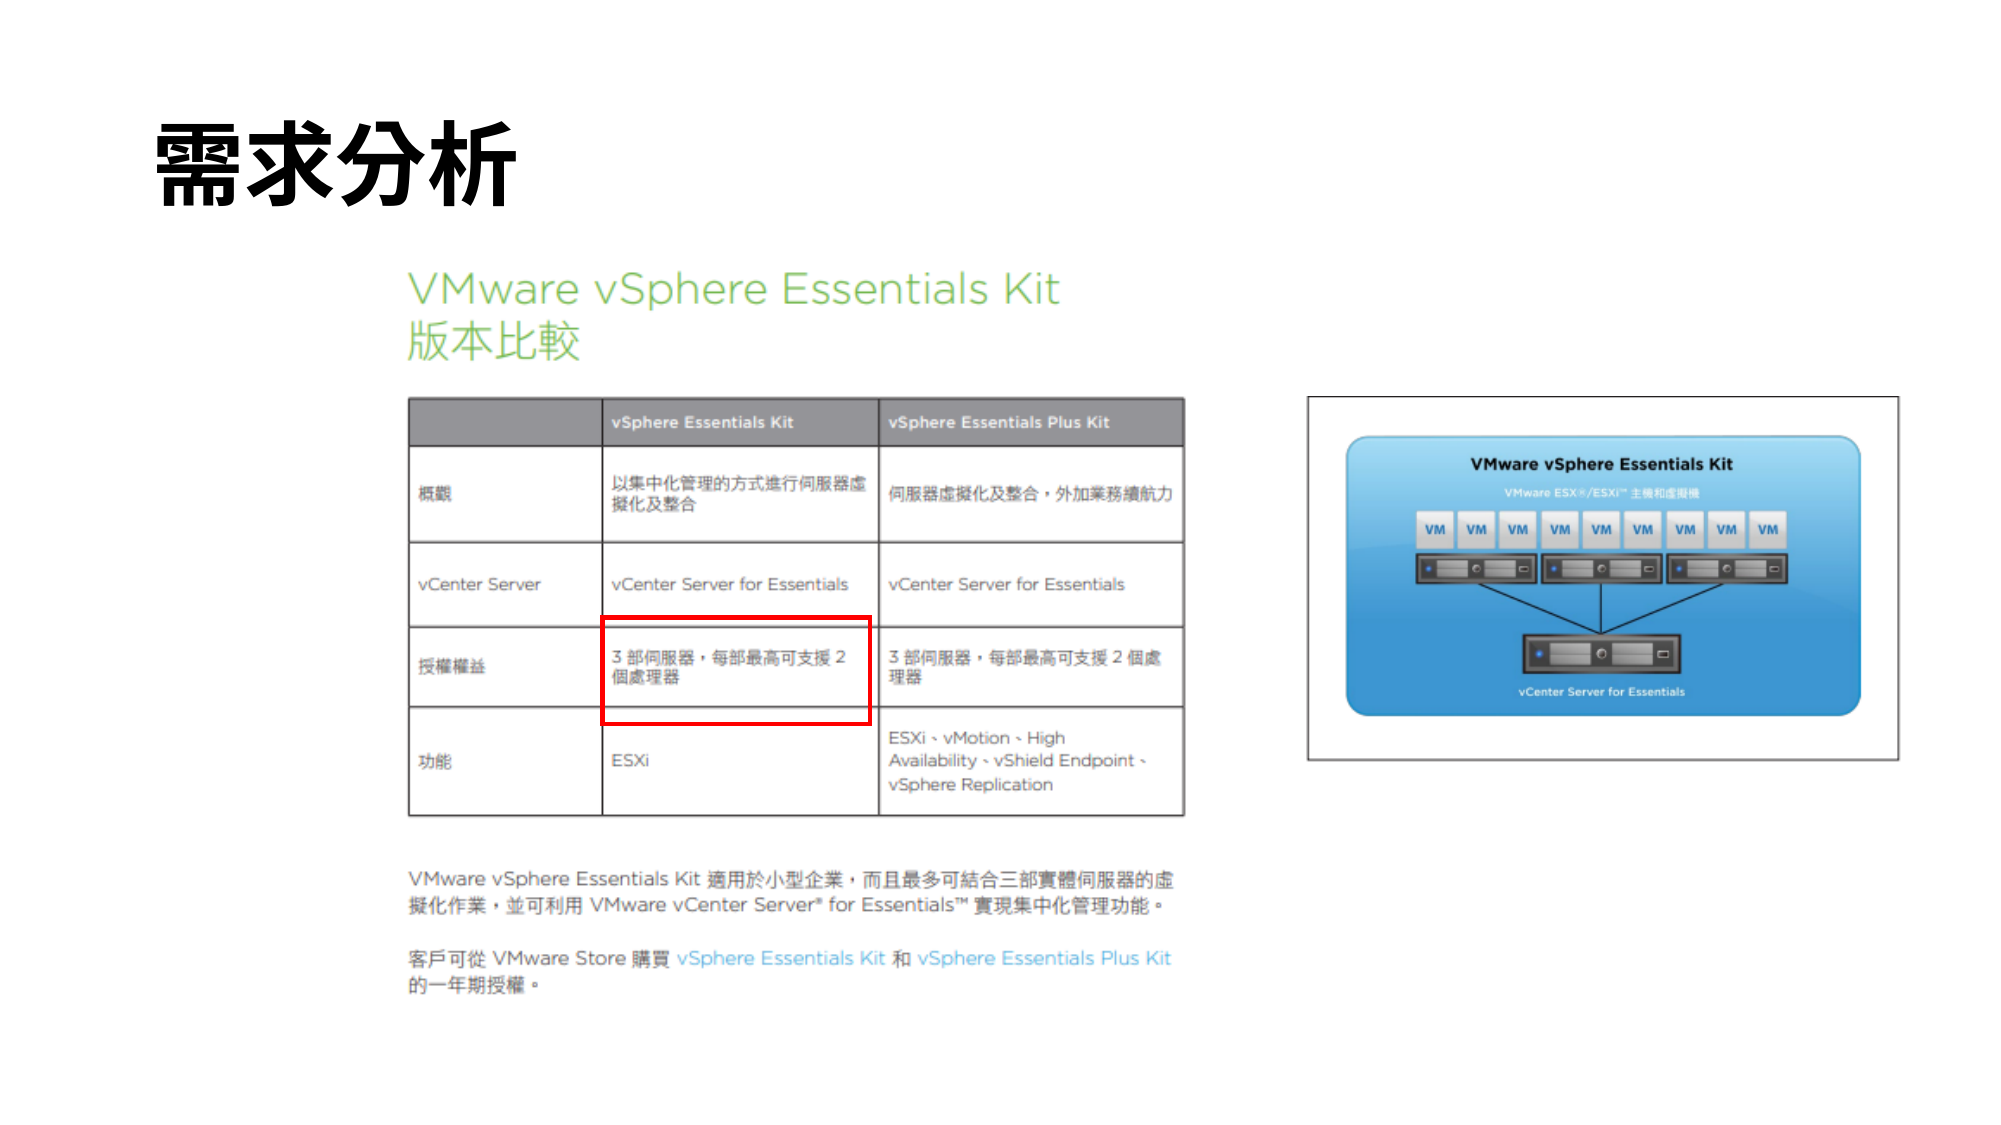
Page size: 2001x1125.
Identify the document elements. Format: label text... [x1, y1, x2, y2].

picture [386, 247, 1229, 1029]
title 需求分析 [137, 59, 1863, 278]
picture [1304, 396, 1902, 763]
